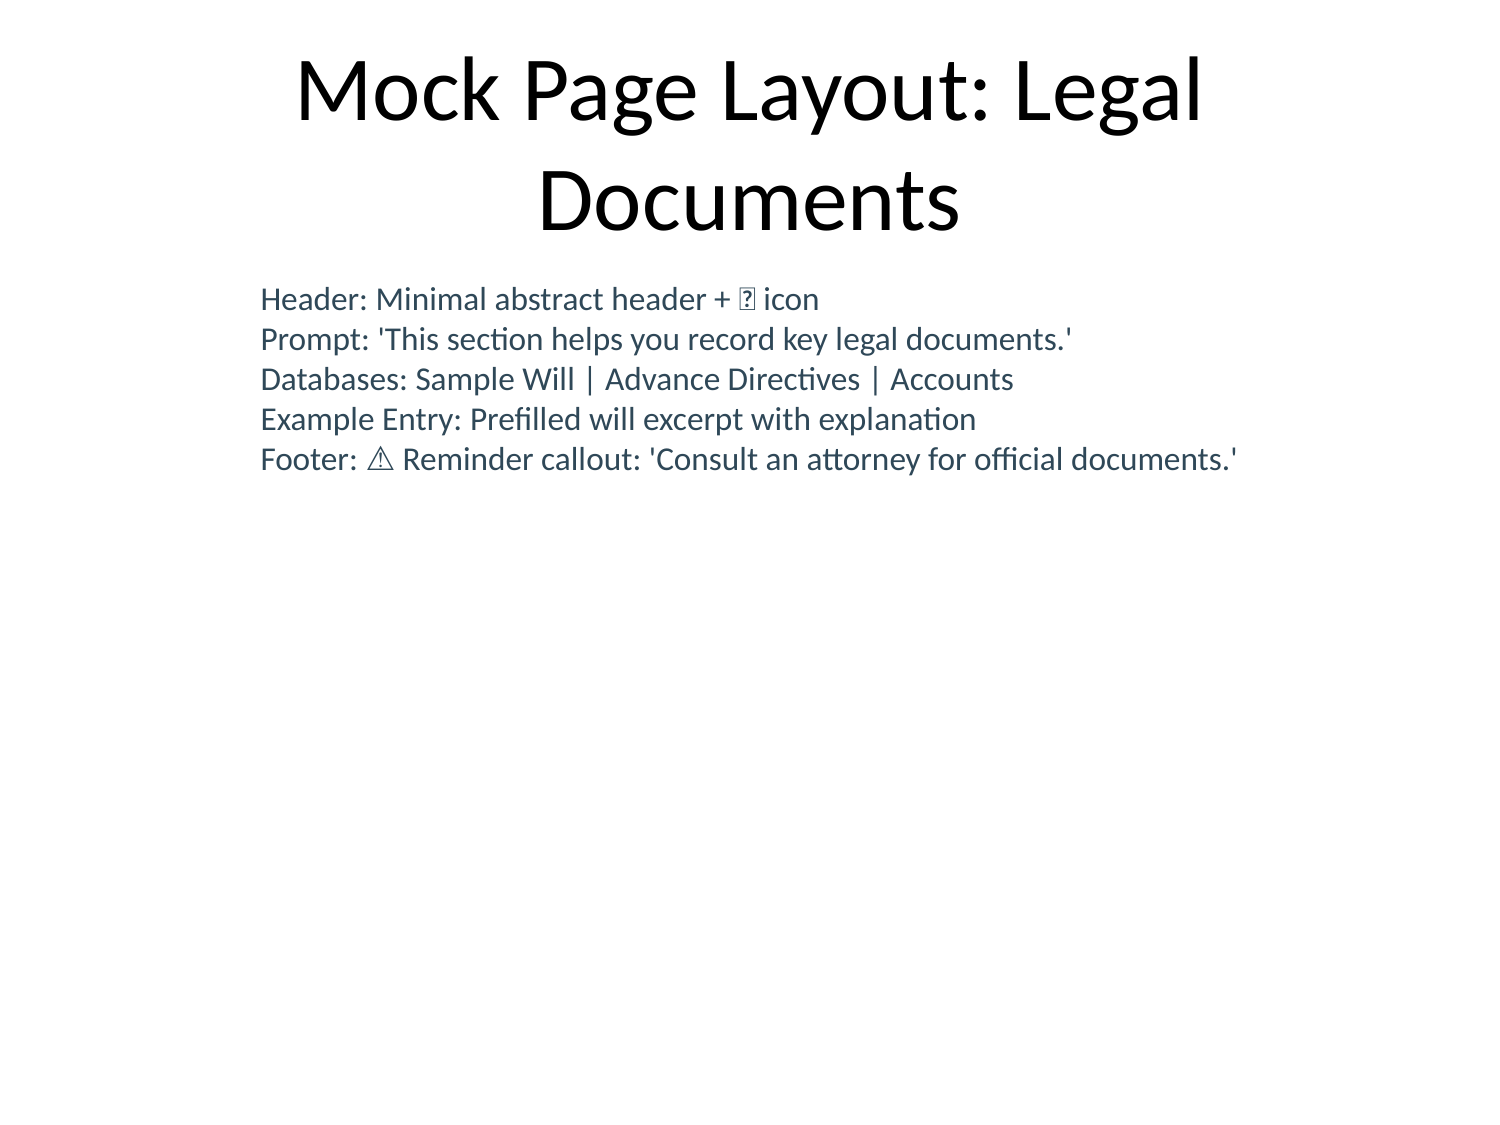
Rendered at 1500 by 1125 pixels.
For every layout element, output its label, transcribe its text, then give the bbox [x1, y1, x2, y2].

text_box Header: Minimal abstract header + 📜 icon Prompt: 'This section helps you record key legal documents.' Databases: Sample Will | Advance Directives | Accounts Example Entry: Prefilled will excerpt with explanation Footer: ⚠️ Reminder callout: 'Consult an attorney for official documents.' [245, 224, 1255, 485]
title Mock Page Layout: Legal Documents [75, 45, 1425, 233]
